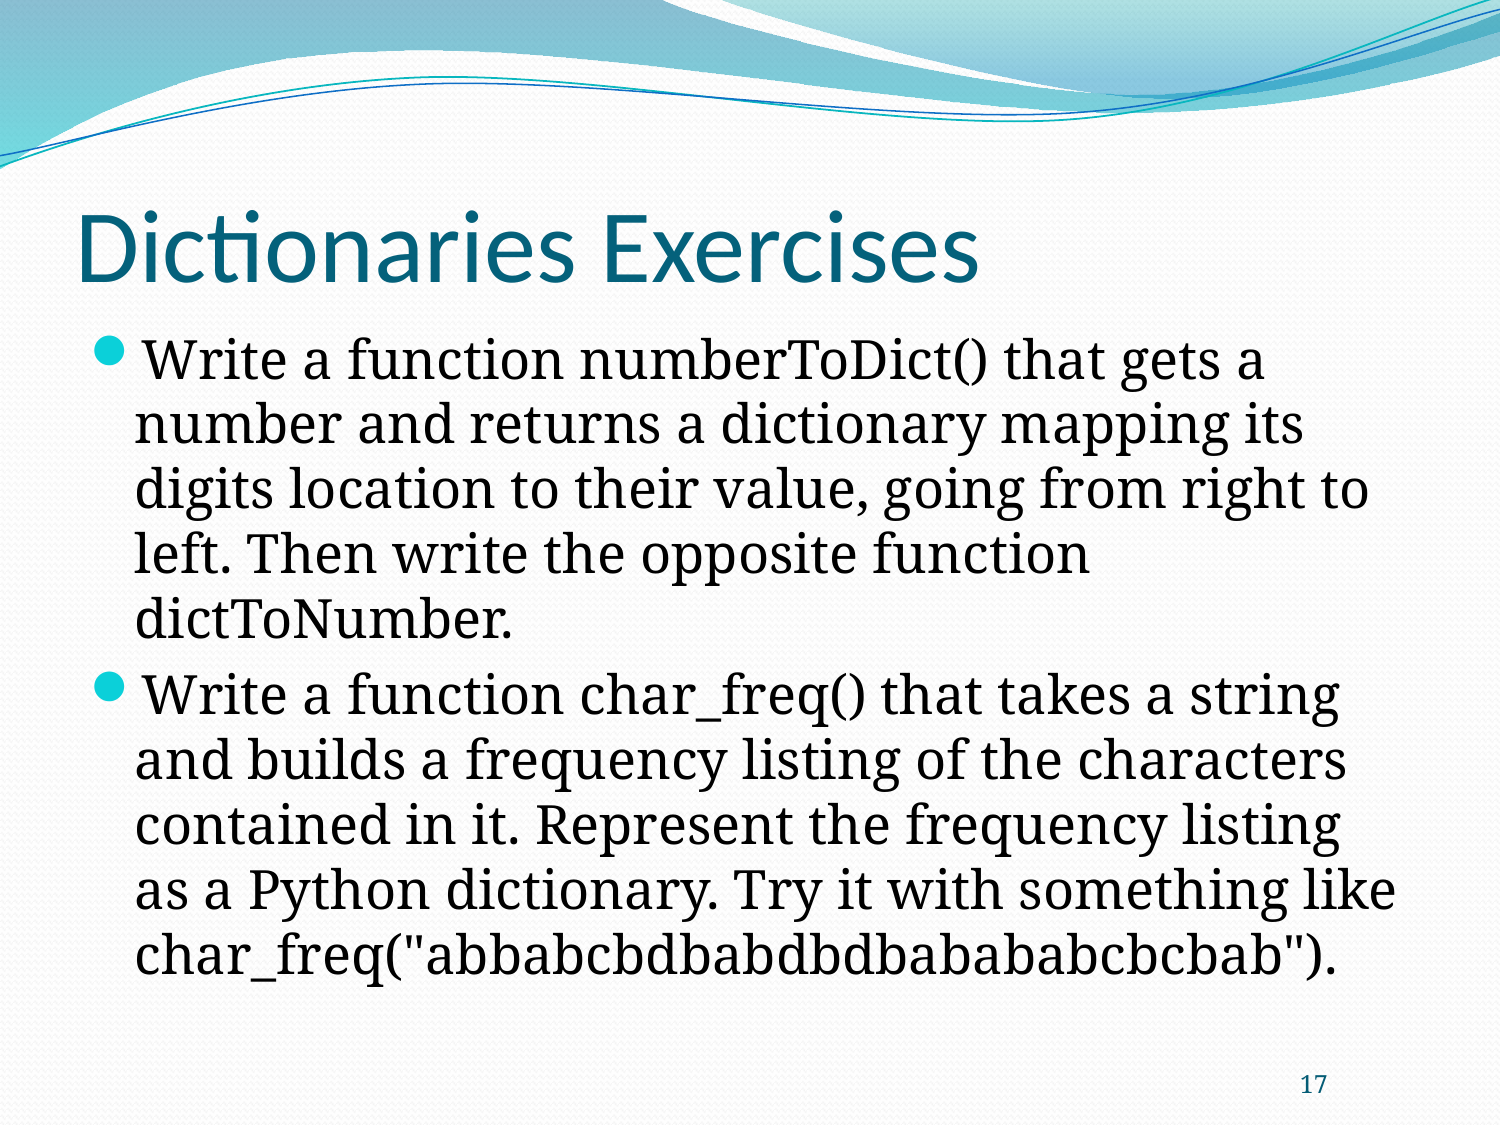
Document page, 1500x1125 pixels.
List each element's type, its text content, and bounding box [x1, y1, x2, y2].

list Write a function numberToDict() that gets a number and returns a dictionary mapping its digits location to their value, going from right to left. Then write the opposite function dictToNumber. Write a function char_freq() that takes a string and builds a frequency listing of the characters contained in it. Represent the frequency listing as a Python dictionary. Try it with something like char_freq("abbabcbdbabdbdbabababcbcbab"). [74, 317, 1426, 1038]
slide_number 17 [1299, 1042, 1425, 1103]
title Dictionaries Exercises [74, 115, 1426, 304]
